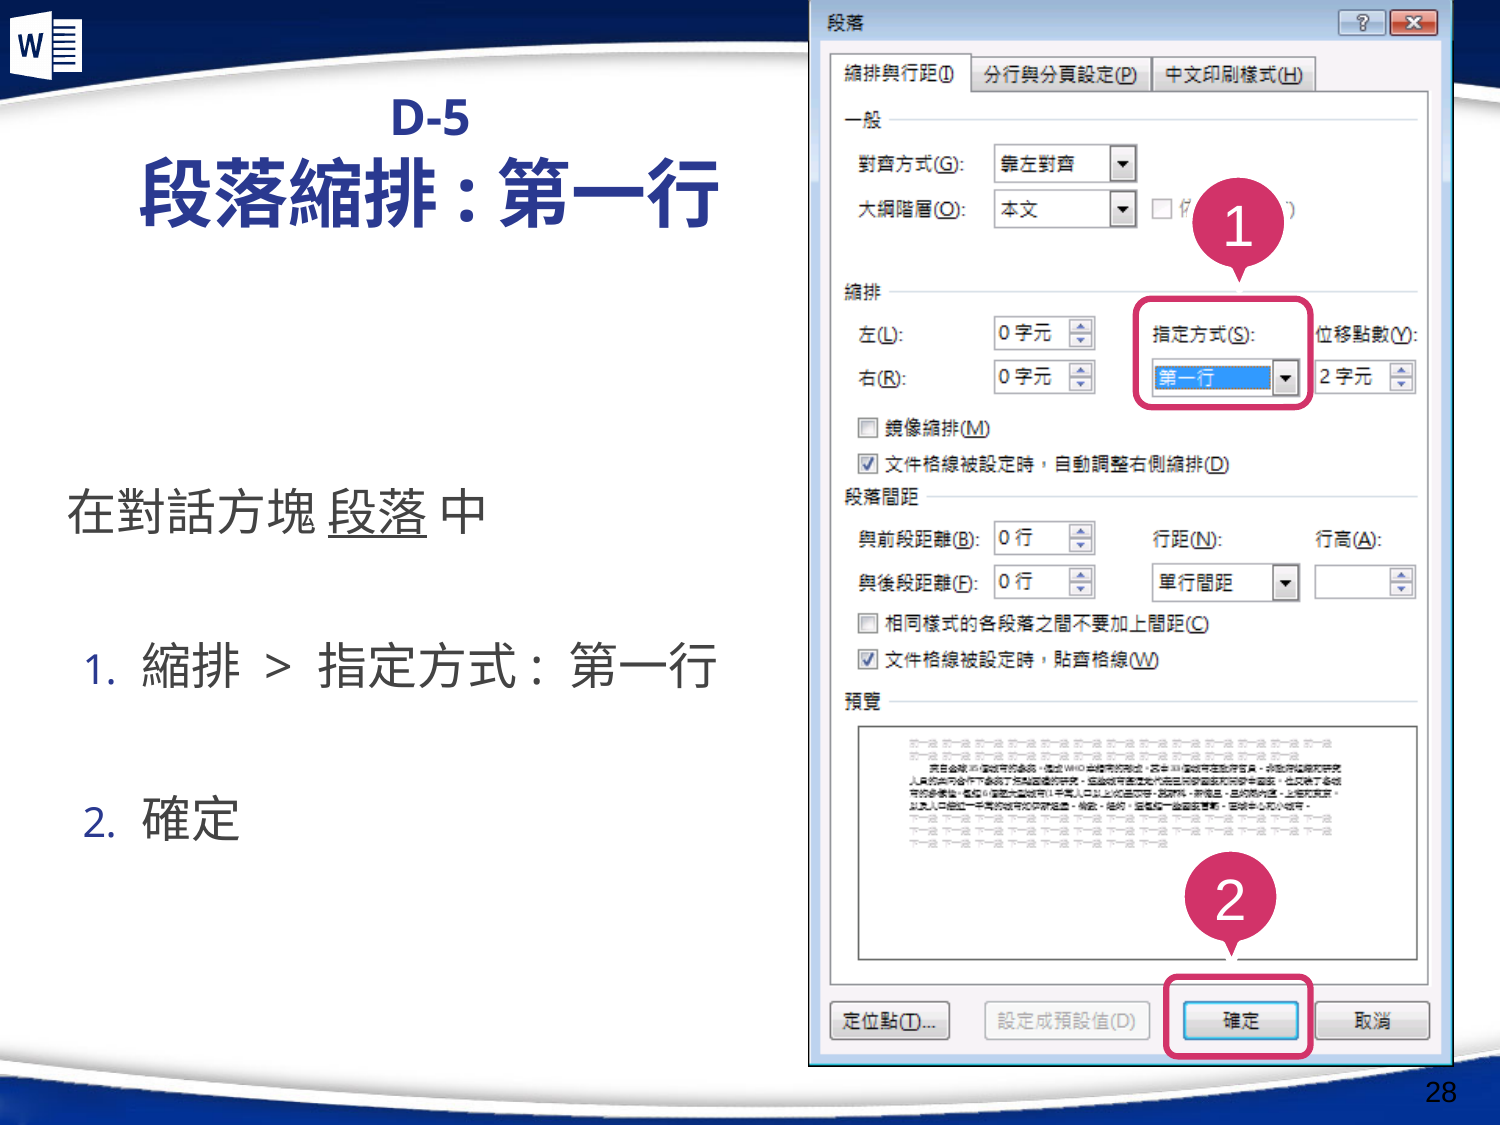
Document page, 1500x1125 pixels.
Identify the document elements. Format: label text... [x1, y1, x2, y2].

picture [0, 0, 1500, 1125]
title 段落縮排:第一行 [51, 136, 803, 246]
subtitle D-5 [61, 84, 799, 137]
list 在對話方塊 段落 中 縮排 > 指定方式: 第一行 確定 [51, 268, 752, 1000]
slide_number ‹#› [1410, 1056, 1500, 1125]
